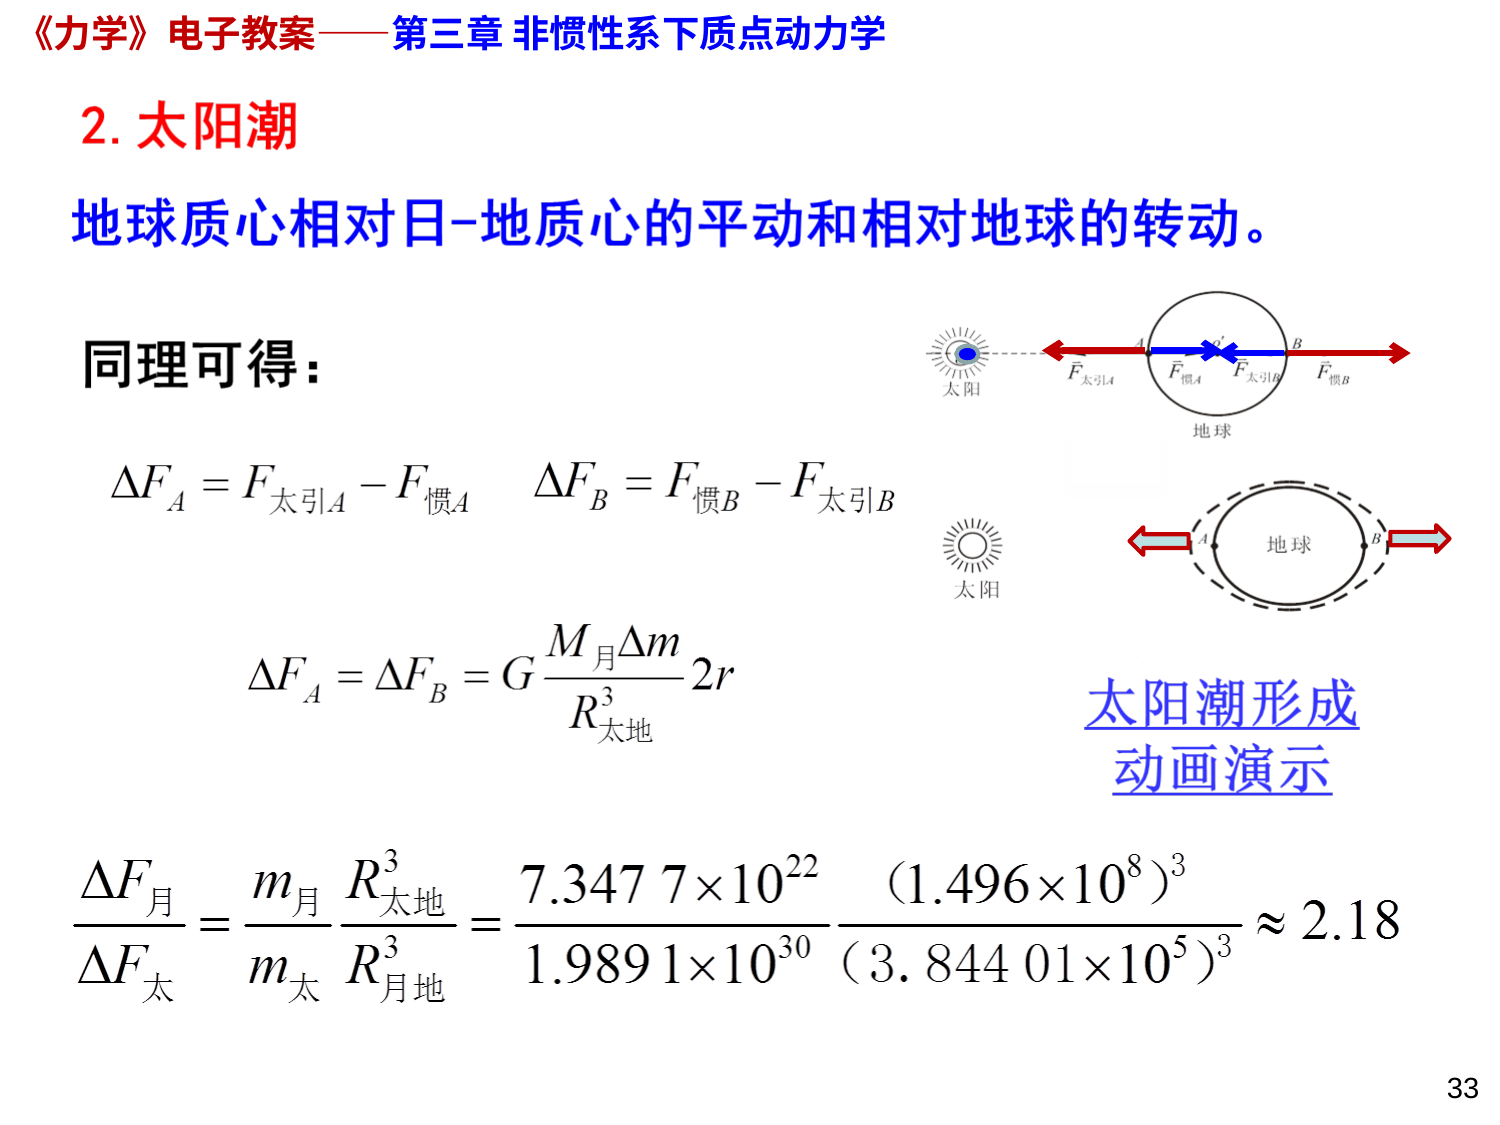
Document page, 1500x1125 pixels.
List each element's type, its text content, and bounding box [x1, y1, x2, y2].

picture [525, 446, 903, 526]
picture [240, 610, 743, 754]
picture [37, 63, 1464, 831]
text_box [1404, 523, 1452, 554]
picture [63, 833, 1410, 1016]
slide_number 33 [1374, 1061, 1495, 1118]
picture [102, 448, 480, 527]
picture [48, 302, 388, 426]
